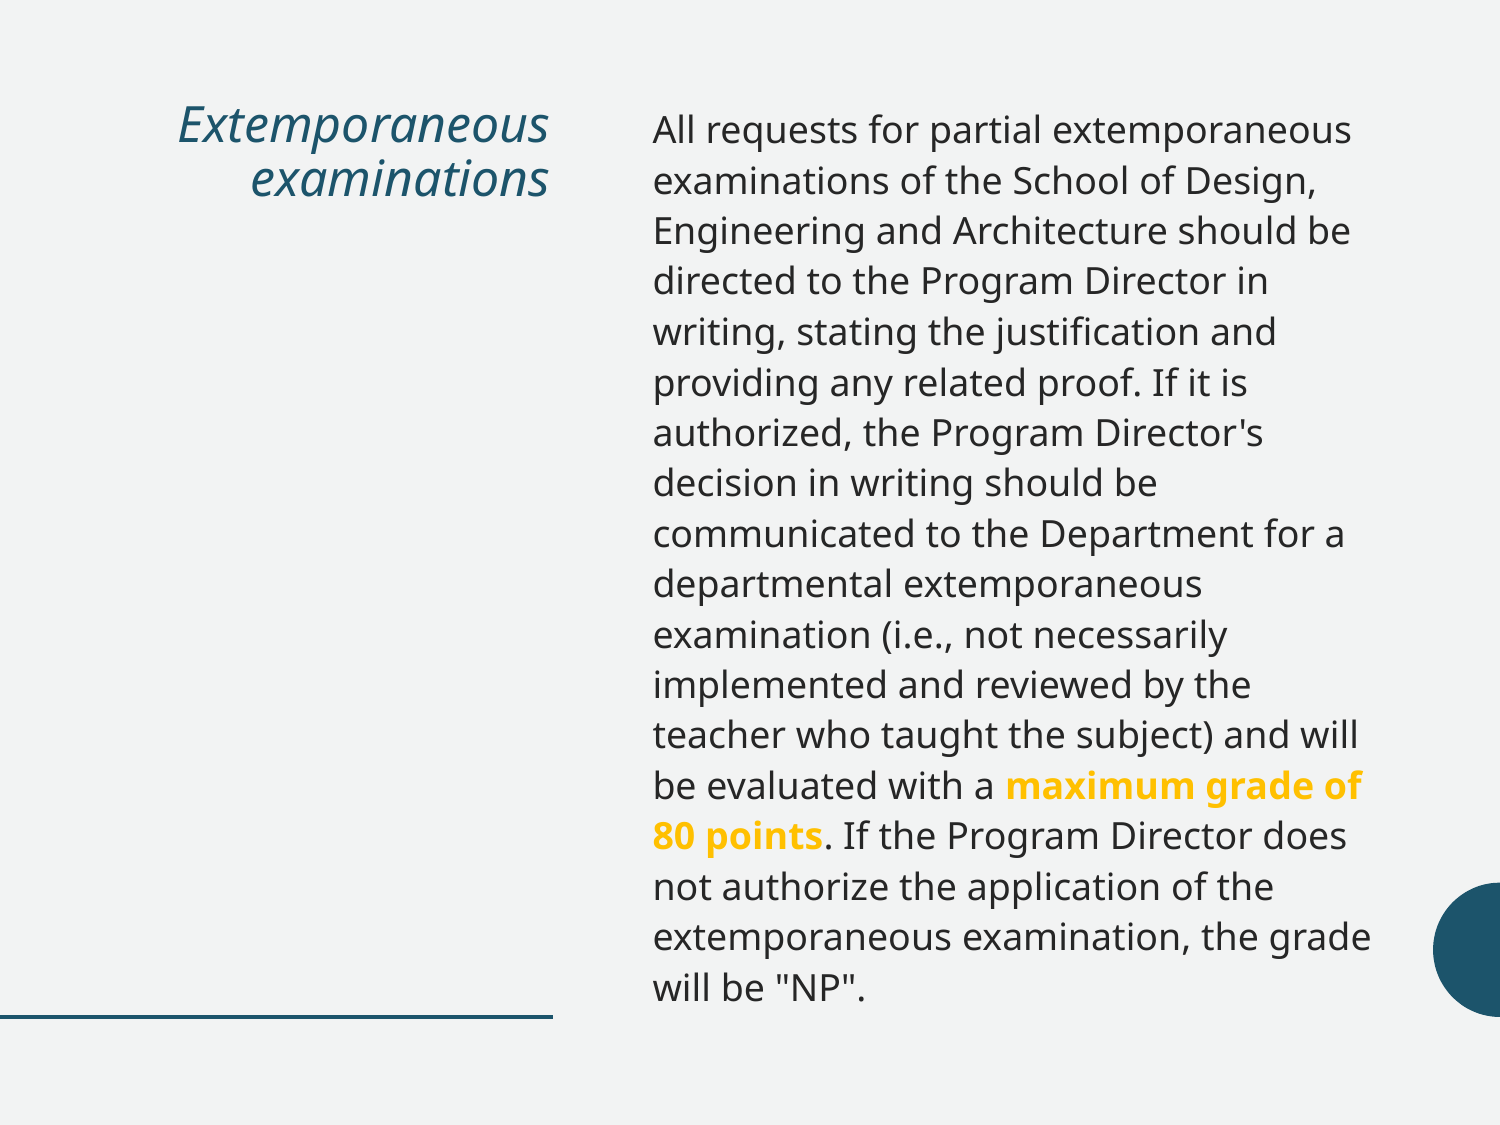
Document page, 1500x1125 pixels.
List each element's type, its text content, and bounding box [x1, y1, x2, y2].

list All requests for partial extemporaneous examinations of the School of Design, Engineering and Architecture should be directed to the Program Director in writing, stating the justification and providing any related proof. If it is authorized, the Program Director's decision in writing should be communicated to the Department for a departmental extemporaneous examination (i.e., not necessarily implemented and reviewed by the teacher who taught the subject) and will be evaluated with a maximum grade of 80 points. If the Program Director does not authorize the application of the extemporaneous examination, the grade will be "NP". [637, 93, 1407, 1022]
title Extemporaneous examinations [93, 91, 566, 905]
